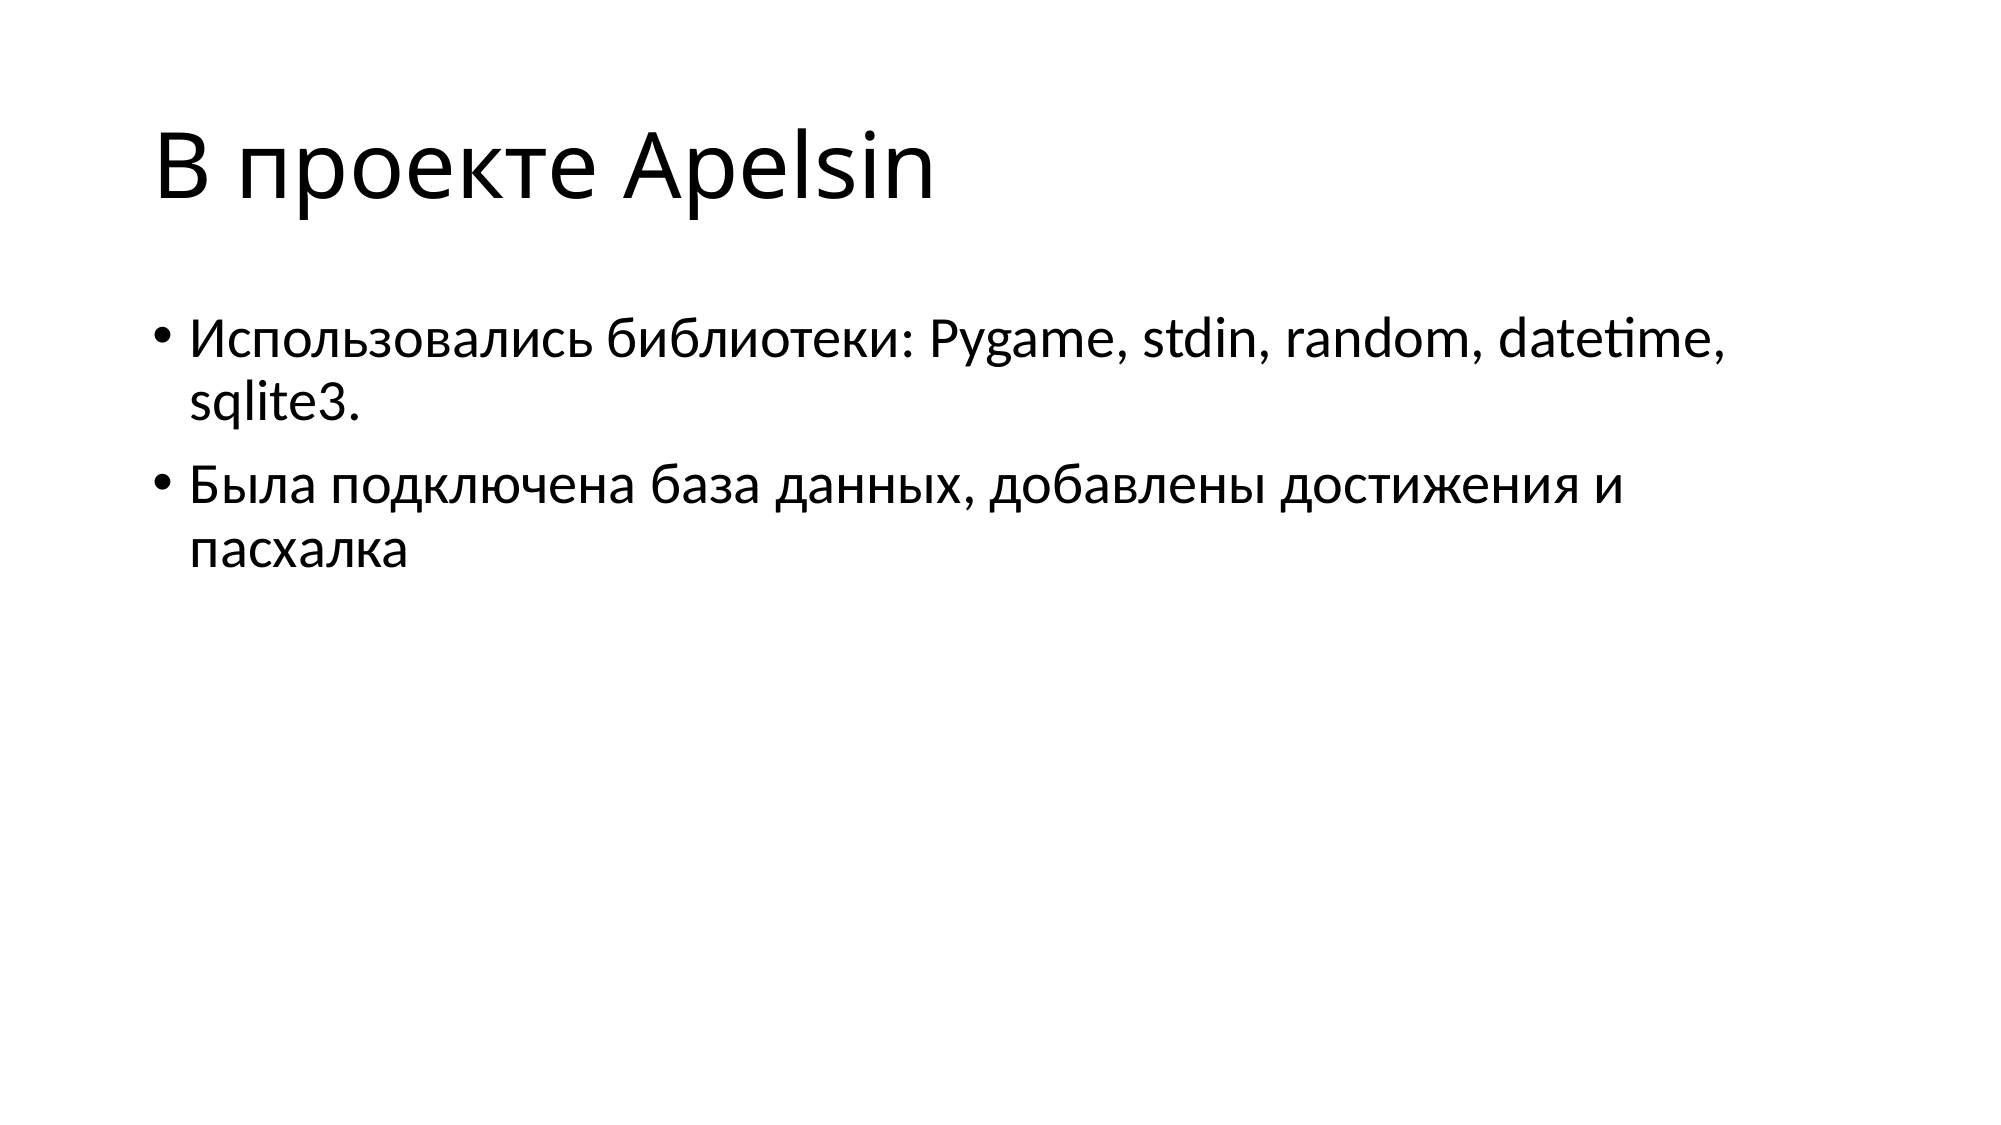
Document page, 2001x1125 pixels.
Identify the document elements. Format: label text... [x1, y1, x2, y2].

title В проекте Apelsin [137, 59, 1863, 278]
list Использовались библиотеки: Pygame, stdin, random, datetime, sqlite3. Была подключена база данных, добавлены достижения и пасхалка [137, 299, 1863, 1014]
